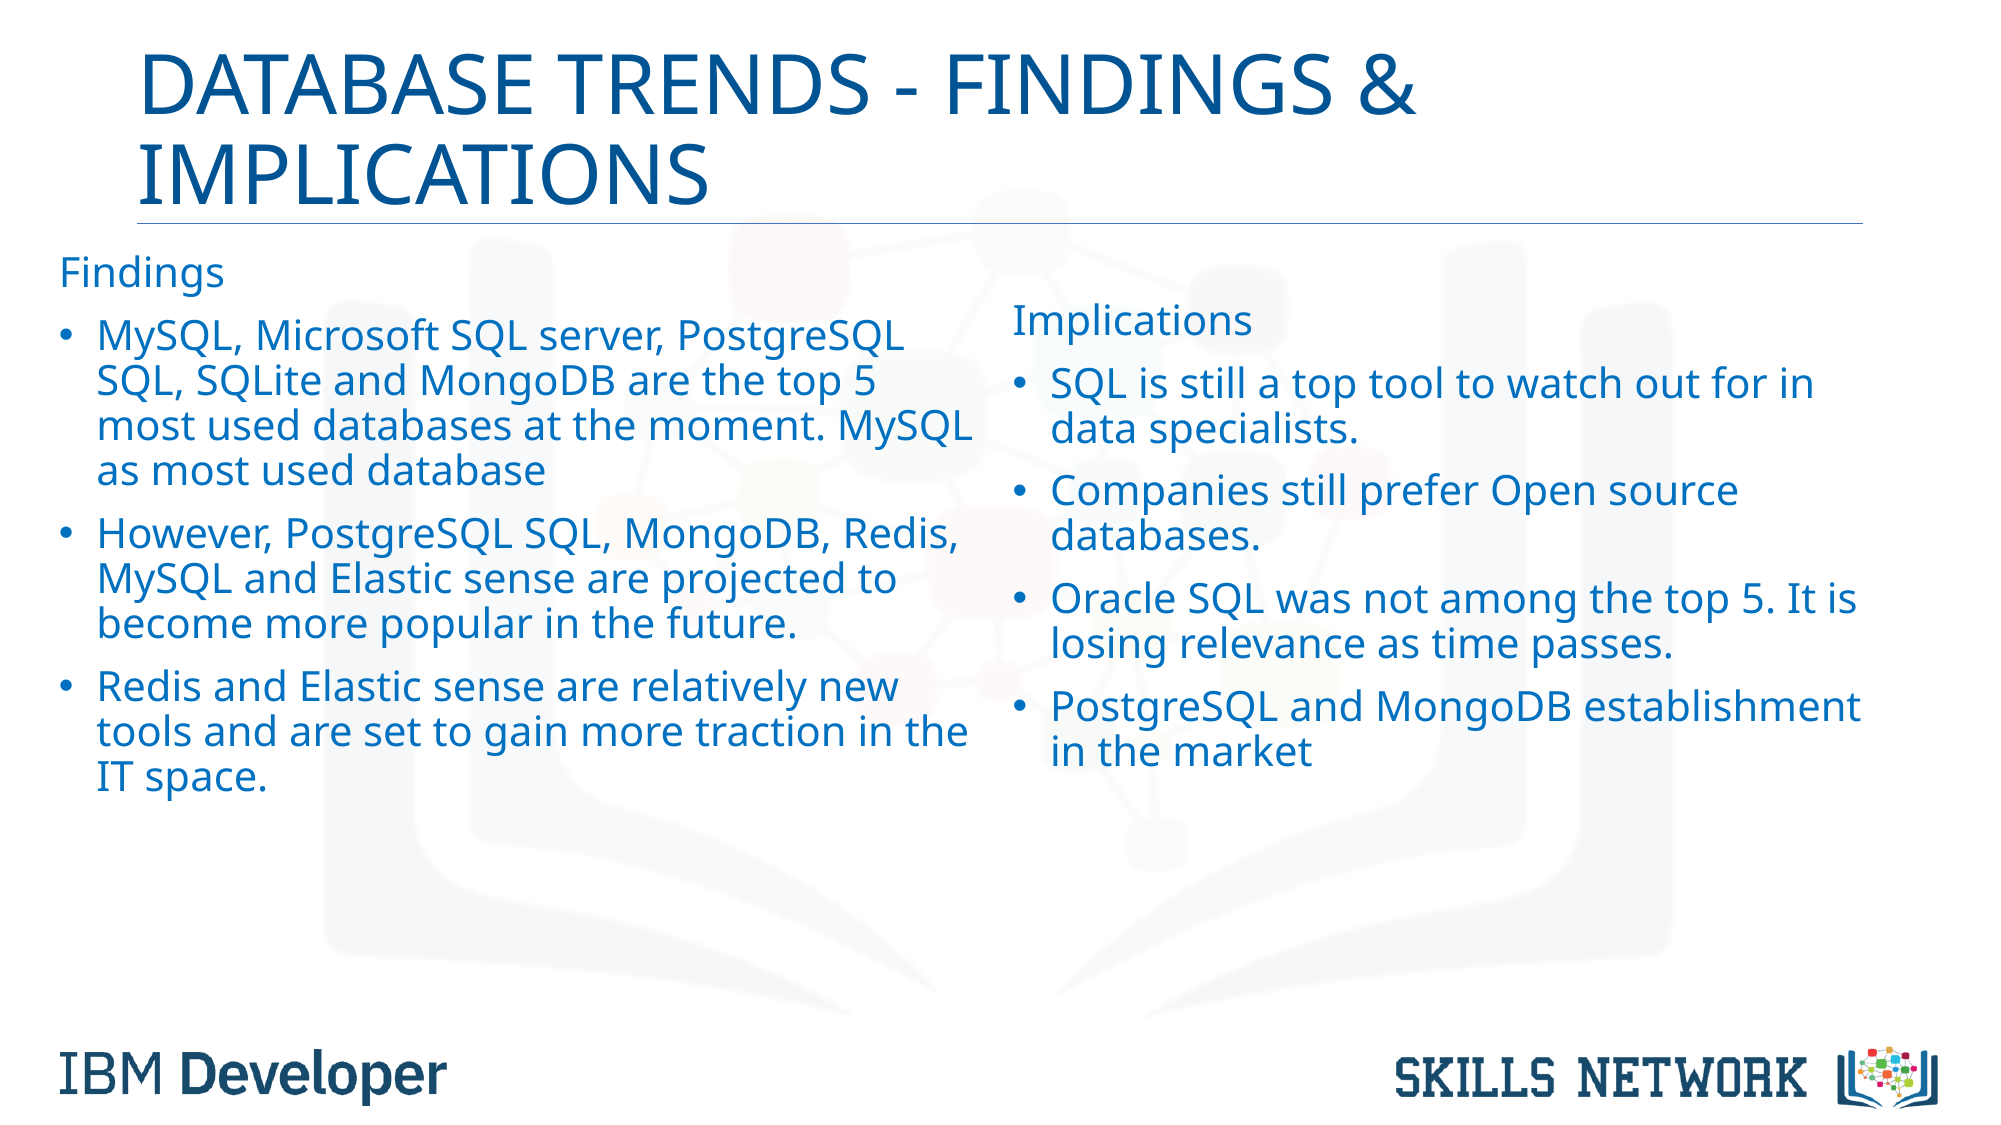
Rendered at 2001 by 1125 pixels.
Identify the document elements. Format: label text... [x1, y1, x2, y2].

picture [55, 1045, 459, 1108]
list Implications SQL is still a top tool to watch out for in data specialists. Companies still prefer Open source databases. Oracle SQL was not among the top 5. It is losing relevance as time passes. PostgreSQL and MongoDB establishment in the market [1012, 299, 1863, 1014]
list Findings MySQL, Microsoft SQL server, PostgreSQL SQL, SQLite and MongoDB are the top 5 most used databases at the moment. MySQL as most used database However, PostgreSQL SQL, MongoDB, Redis, MySQL and Elastic sense are projected to become more popular in the future. Redis and Elastic sense are relatively new tools and are set to gain more traction in the IT space. [59, 251, 976, 1034]
title DATABASE TRENDS - FINDINGS & IMPLICATIONS [137, 44, 1863, 221]
picture [1390, 1045, 1945, 1111]
